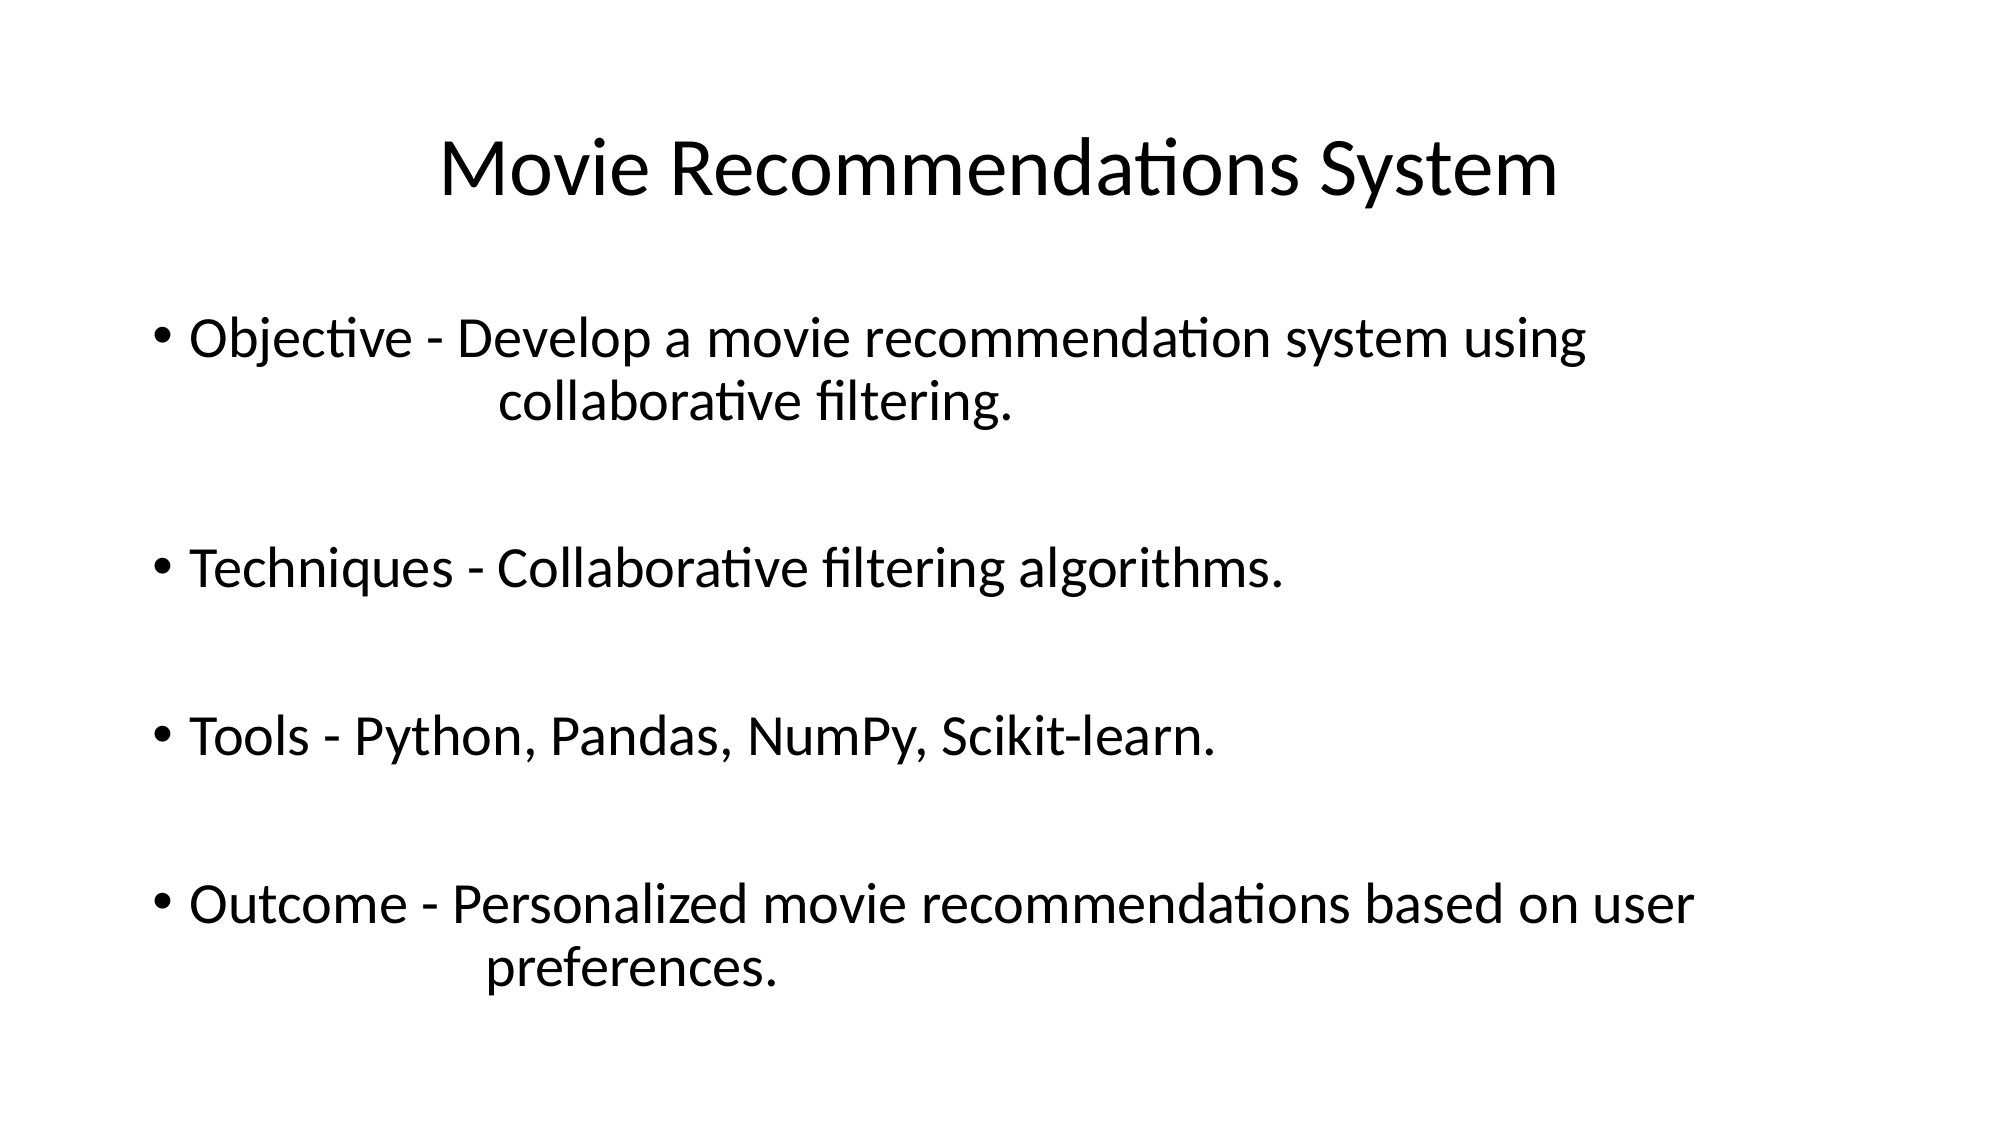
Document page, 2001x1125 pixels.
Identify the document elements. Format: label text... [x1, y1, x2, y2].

title Movie Recommendations System [137, 59, 1863, 278]
list Objective - Develop a movie recommendation system using collaborative filtering. Techniques - Collaborative filtering algorithms. Tools - Python, Pandas, NumPy, Scikit-learn. Outcome - Personalized movie recommendations based on user preferences. [137, 299, 1863, 1014]
